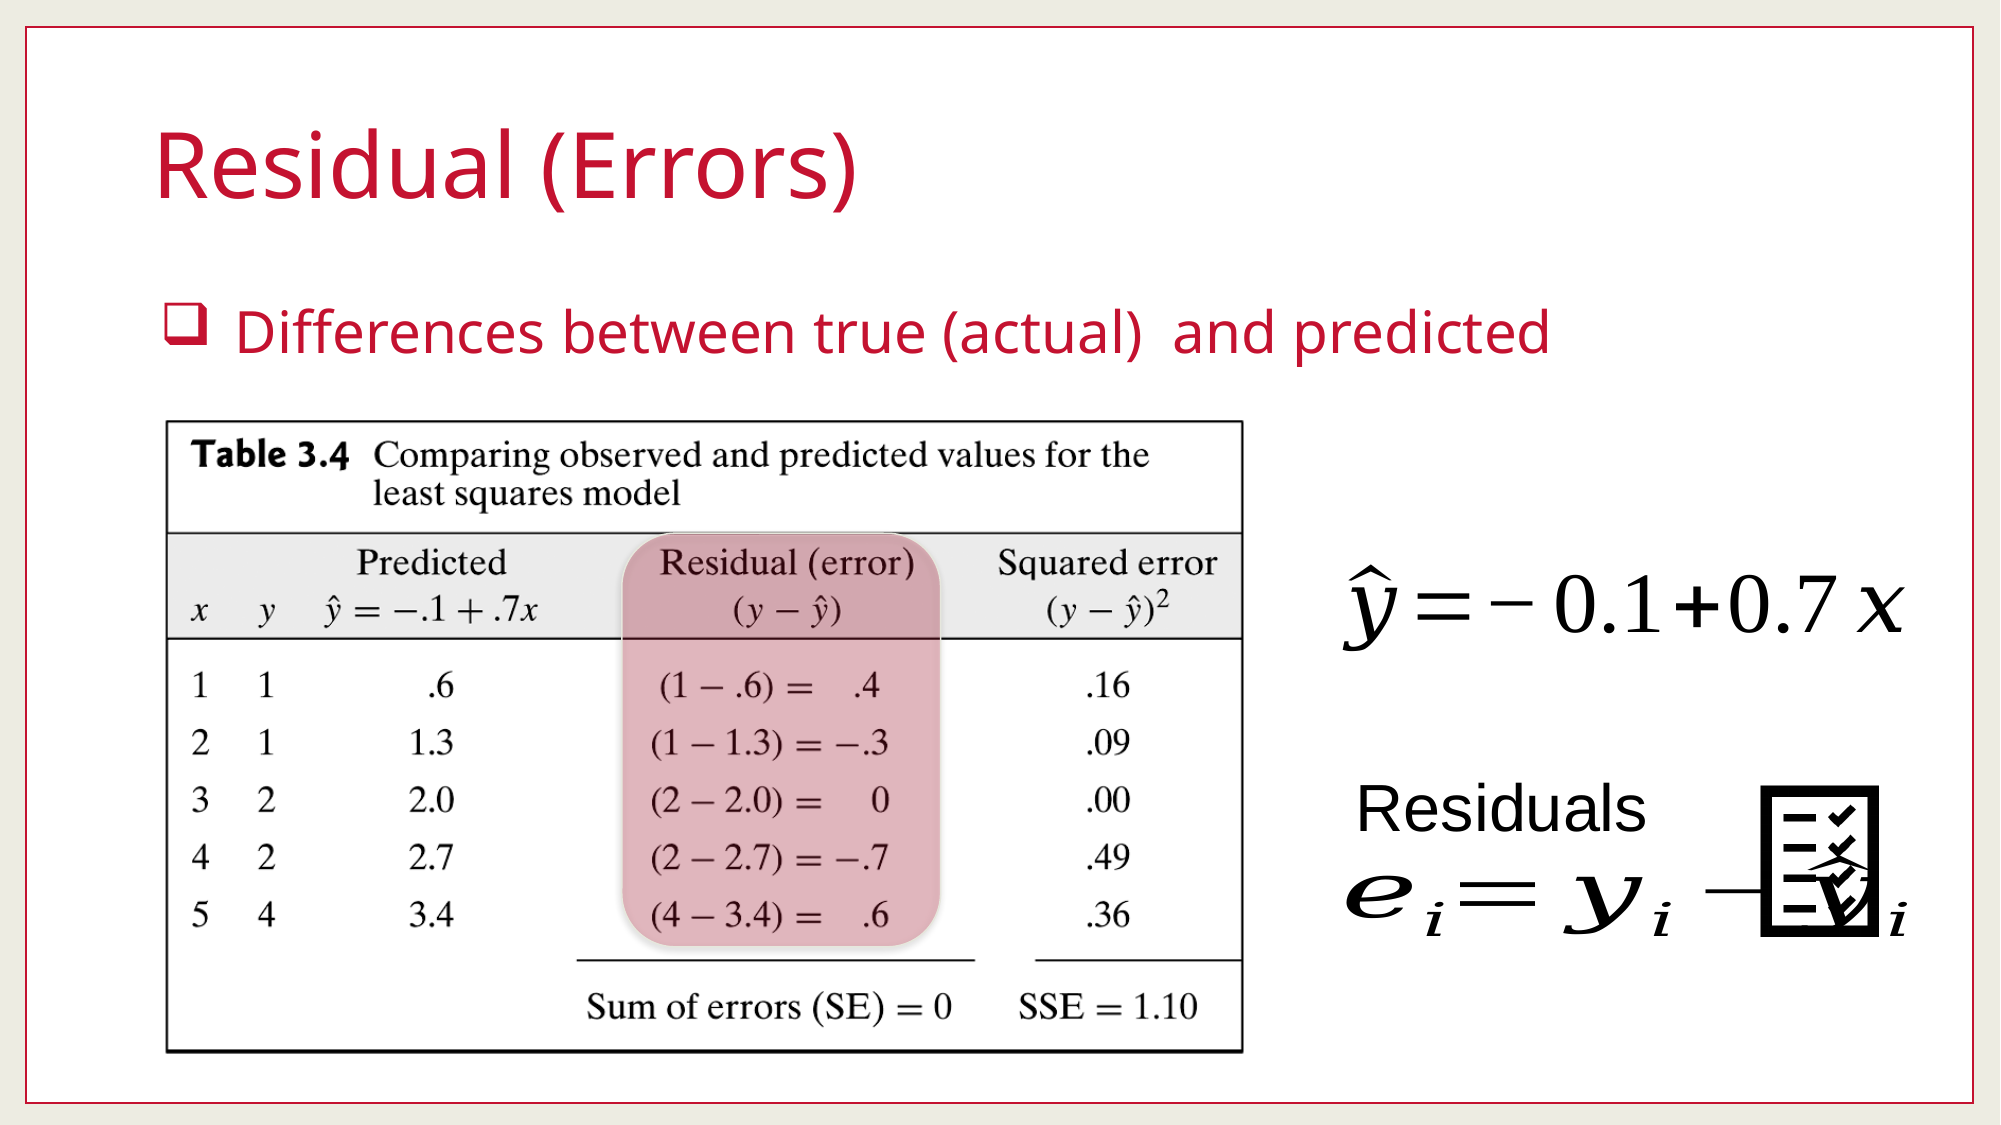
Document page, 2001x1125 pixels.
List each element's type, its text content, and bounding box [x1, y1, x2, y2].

picture [1728, 770, 1911, 953]
title Residual (Errors) [137, 59, 1945, 278]
text_box Residuals [1340, 757, 1911, 853]
picture [154, 415, 1253, 1059]
